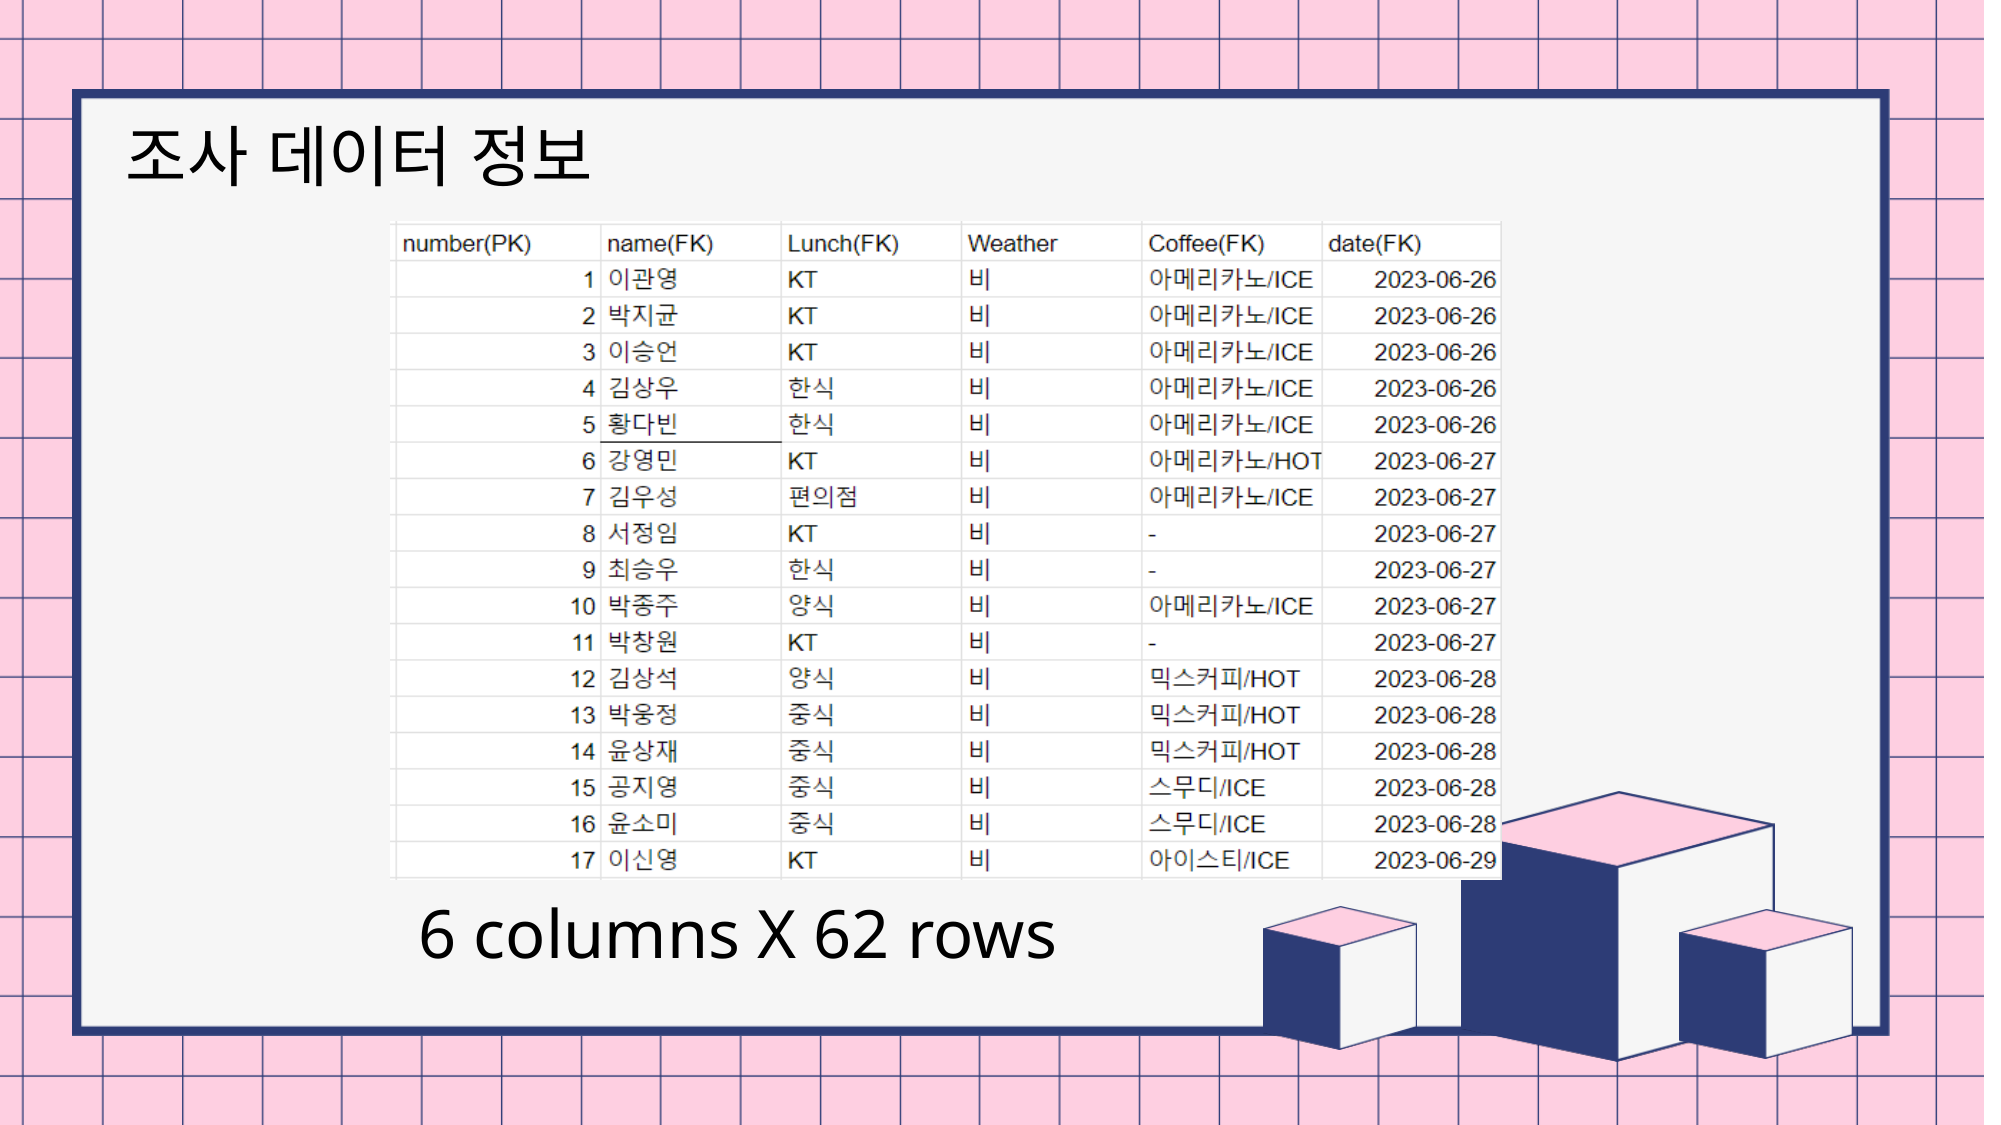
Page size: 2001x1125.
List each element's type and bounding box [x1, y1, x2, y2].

text_box [0, 0, 1984, 1125]
text_box [1461, 791, 1853, 1063]
picture [72, 89, 1890, 1036]
text_box [1263, 906, 1417, 1050]
